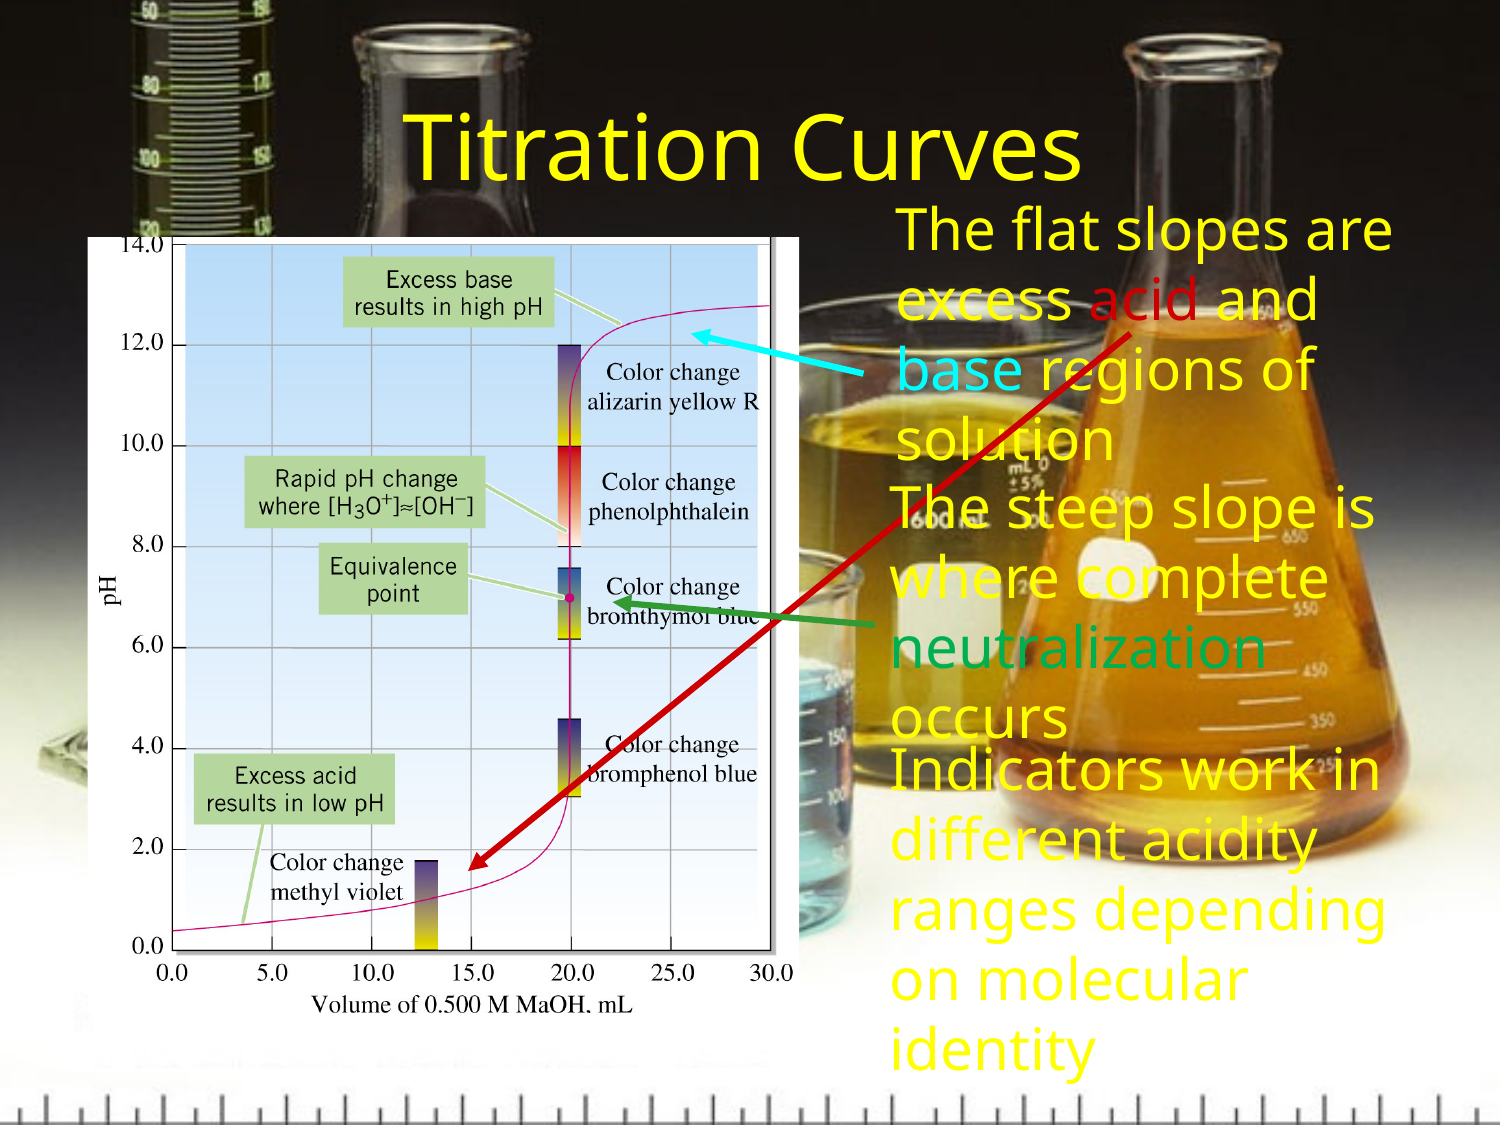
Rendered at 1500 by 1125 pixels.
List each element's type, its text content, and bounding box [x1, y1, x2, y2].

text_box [612, 462, 1429, 761]
picture [0, 0, 1500, 1125]
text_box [467, 184, 1446, 872]
text_box Indicators work in different acidity ranges depending on molecular identity [875, 880, 1425, 1090]
title Titration Curves [106, 50, 1382, 235]
